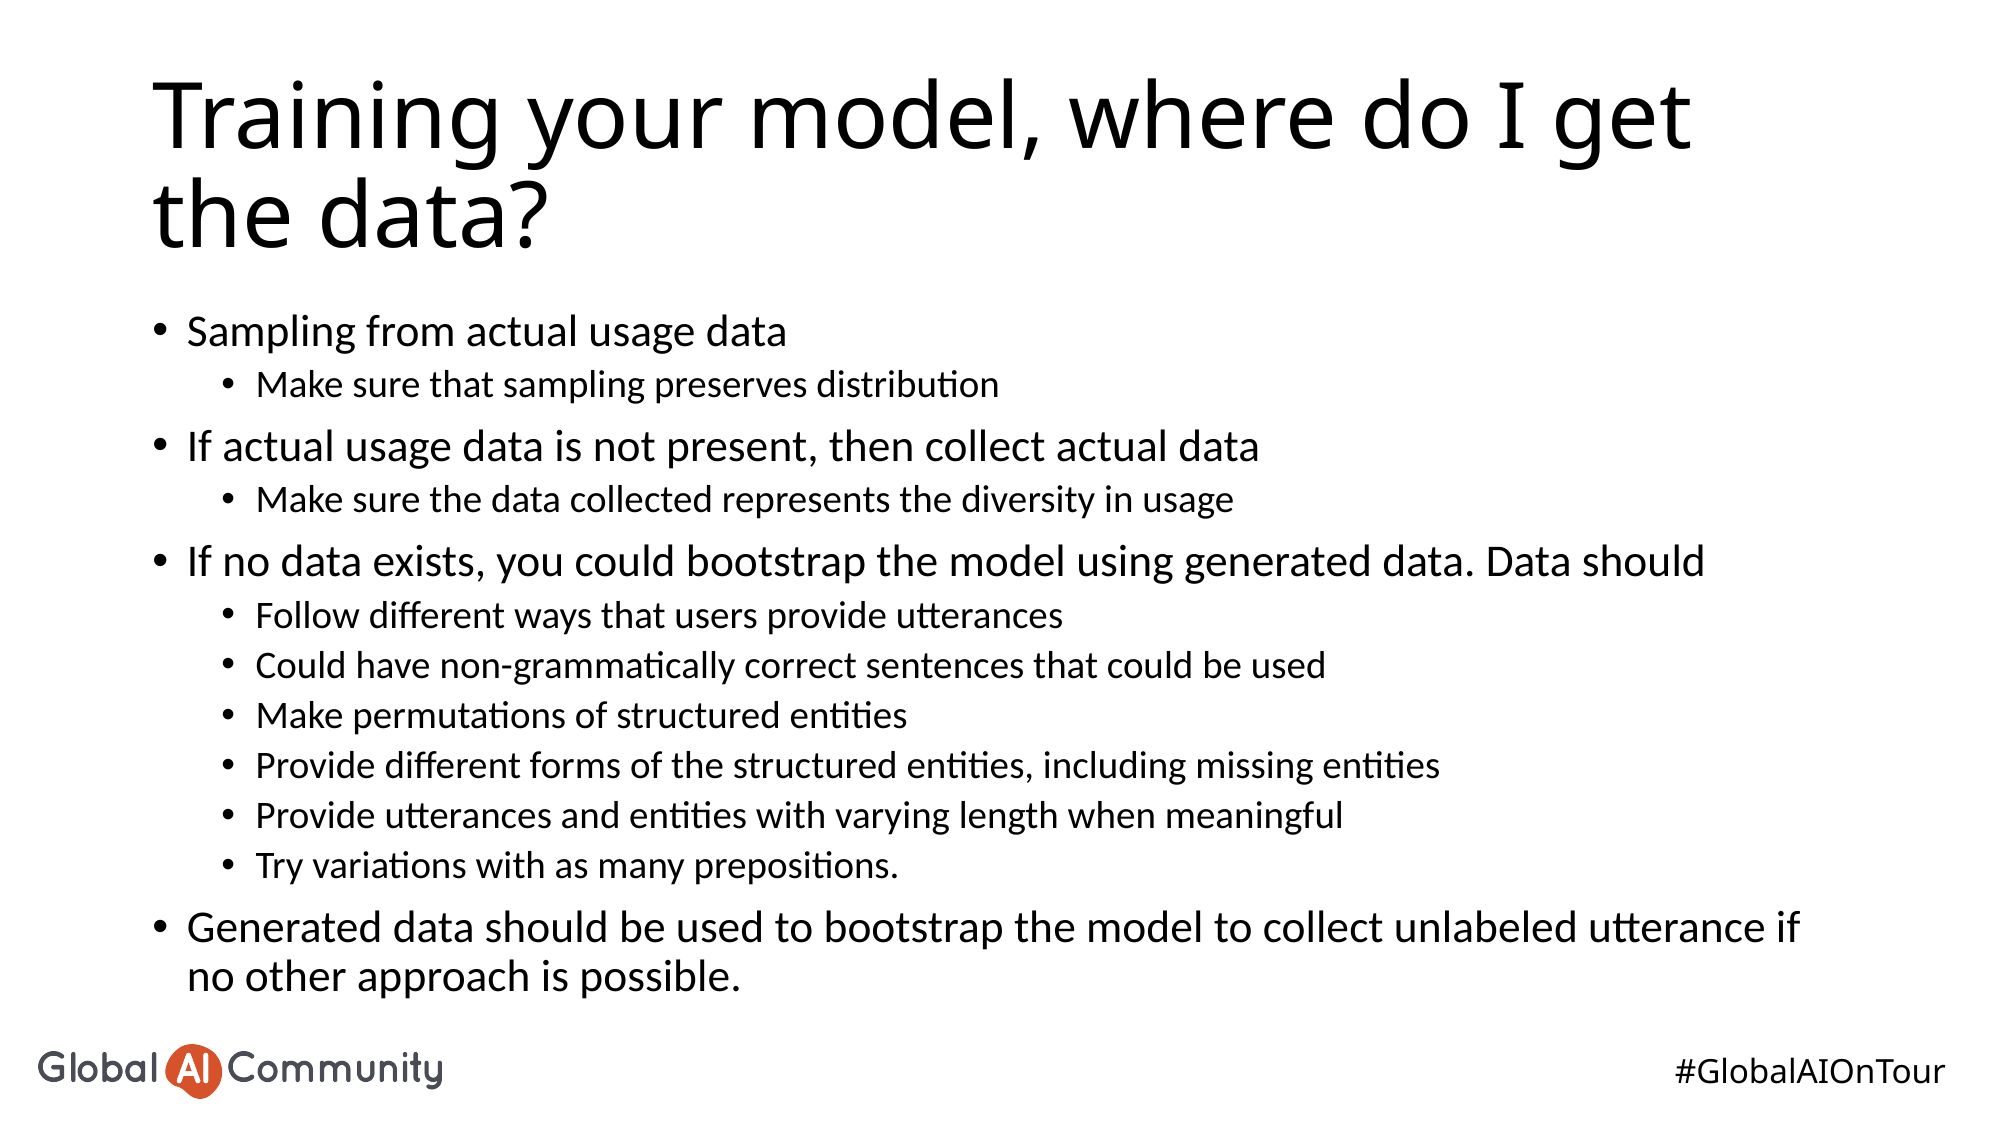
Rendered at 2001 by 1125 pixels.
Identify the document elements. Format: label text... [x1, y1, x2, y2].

picture [38, 1044, 442, 1099]
list Sampling from actual usage data Make sure that sampling preserves distribution If actual usage data is not present, then collect actual data Make sure the data collected represents the diversity in usage If no data exists, you could bootstrap the model using generated data. Data should Follow different ways that users provide utterances Could have non-grammatically correct sentences that could be used Make permutations of structured entities Provide different forms of the structured entities, including missing entities Provide utterances and entities with varying length when meaningful Try variations with as many prepositions. Generated data should be used to bootstrap the model to collect unlabeled utterance if no other approach is possible. [137, 299, 1863, 1014]
title Training your model, where do I get the data? [137, 59, 1863, 278]
